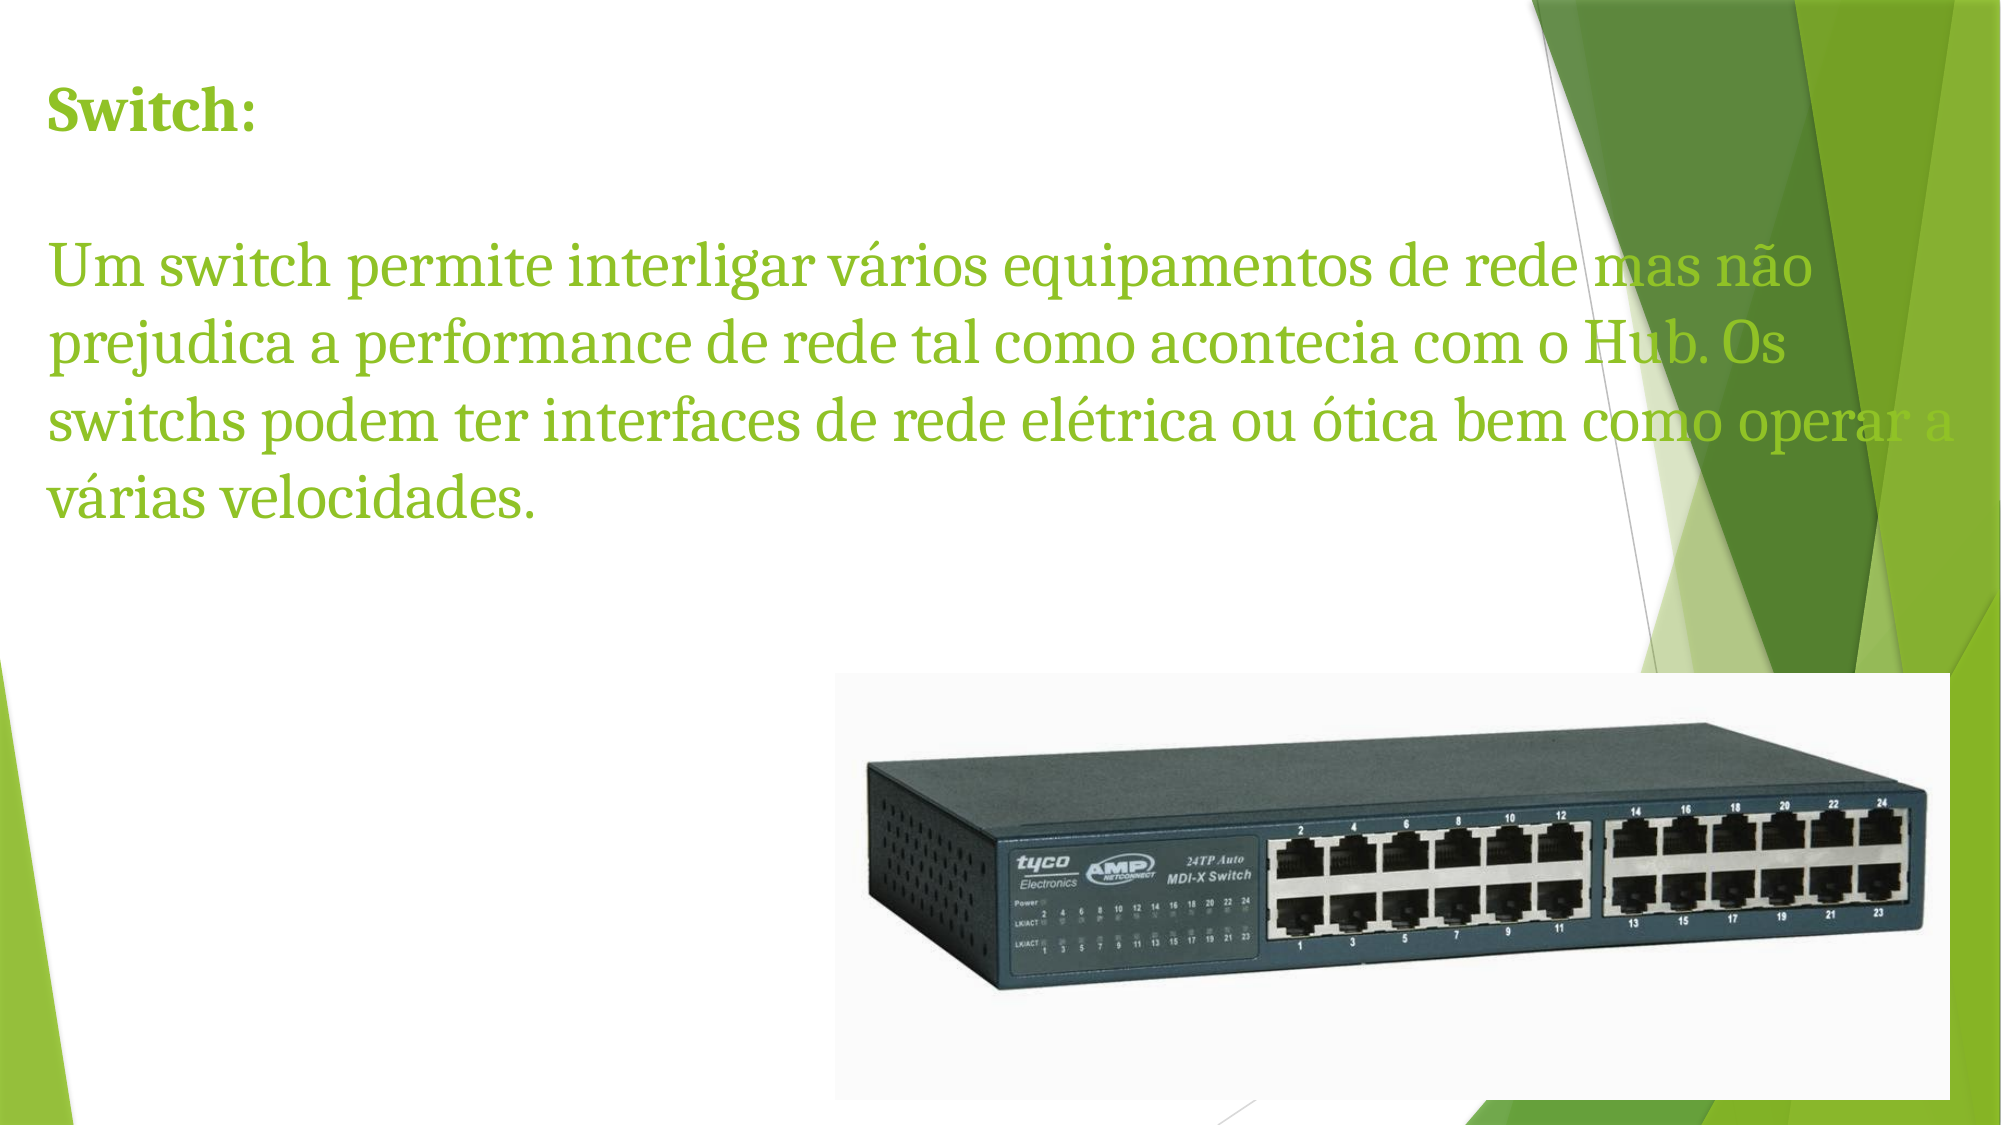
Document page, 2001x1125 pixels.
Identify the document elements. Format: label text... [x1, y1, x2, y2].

picture [835, 673, 1951, 1100]
title Switch: Um switch permite interligar vários equipamentos de rede mas não prejudica a performance de rede tal como acontecia com o Hub. Os switchs podem ter interfaces de rede elétrica ou ótica bem como operar a várias velocidades. [34, 59, 2000, 1125]
